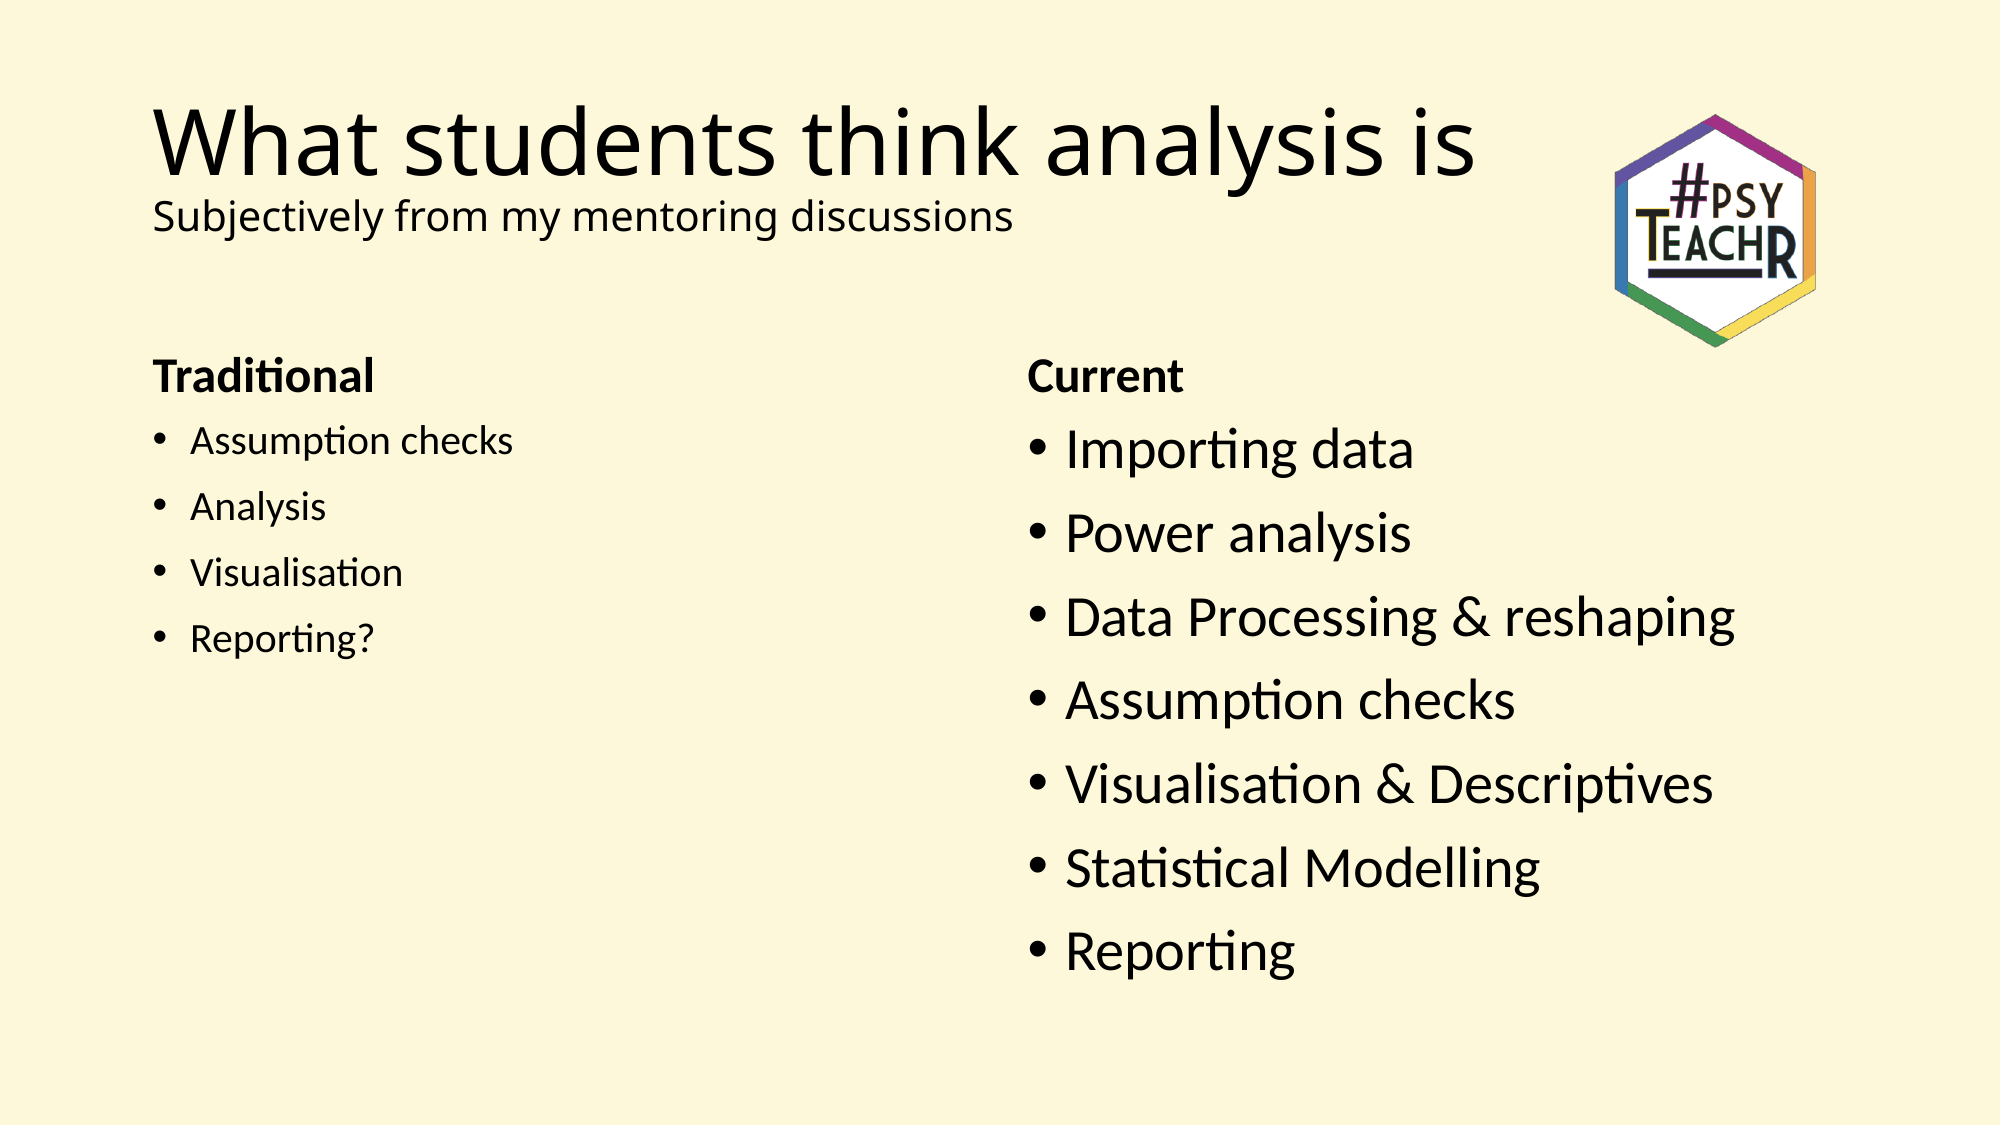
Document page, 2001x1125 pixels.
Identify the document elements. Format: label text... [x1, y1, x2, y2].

list Assumption checks Analysis Visualisation Reporting? [137, 410, 984, 1016]
list Traditional [137, 275, 984, 410]
picture [1591, 109, 1838, 356]
list Importing data Power analysis Data Processing & reshaping Assumption checks Visualisation & Descriptives Statistical Modelling Reporting [1012, 410, 1863, 1016]
title What students think analysis is Subjectively from my mentoring discussions [137, 59, 1863, 278]
list Current [1012, 275, 1863, 410]
